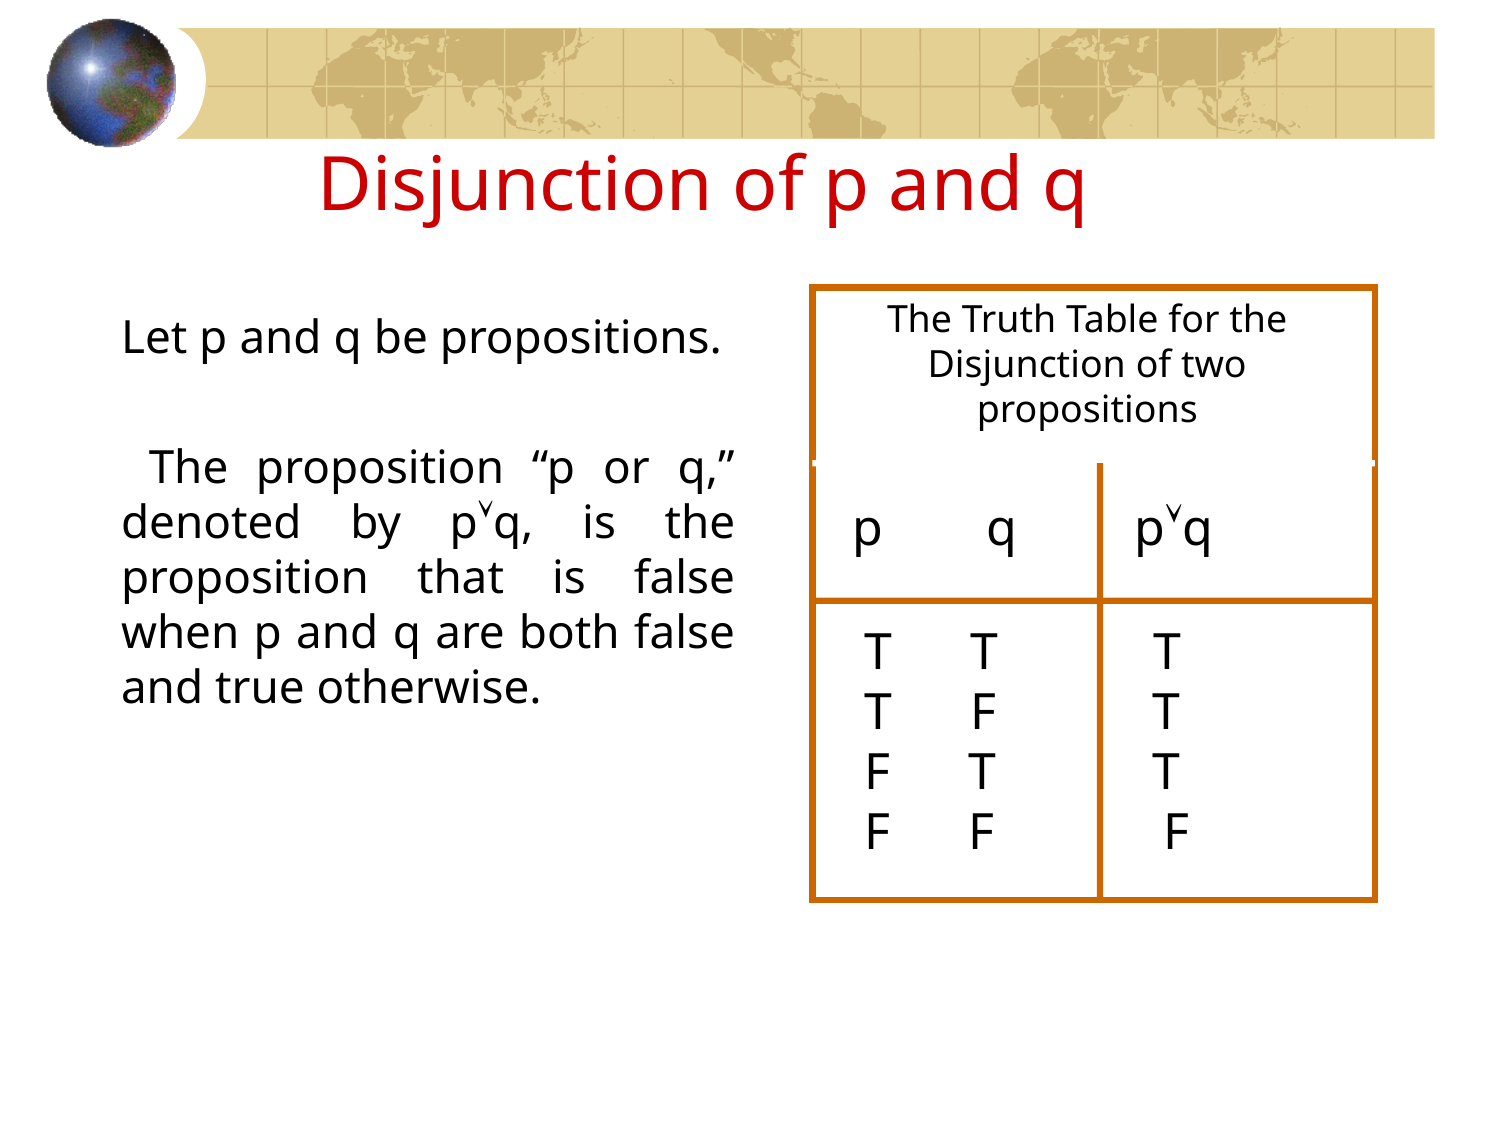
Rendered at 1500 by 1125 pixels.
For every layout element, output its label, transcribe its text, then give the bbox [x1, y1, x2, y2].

text_box Disjunction of p and q [0, 127, 1408, 233]
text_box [812, 287, 1376, 901]
text_box Let p and q be propositions. The proposition “p or q,” denoted by pq, is the proposition that is false when p and q are both false and true otherwise. [50, 287, 750, 963]
picture [42, 14, 190, 127]
